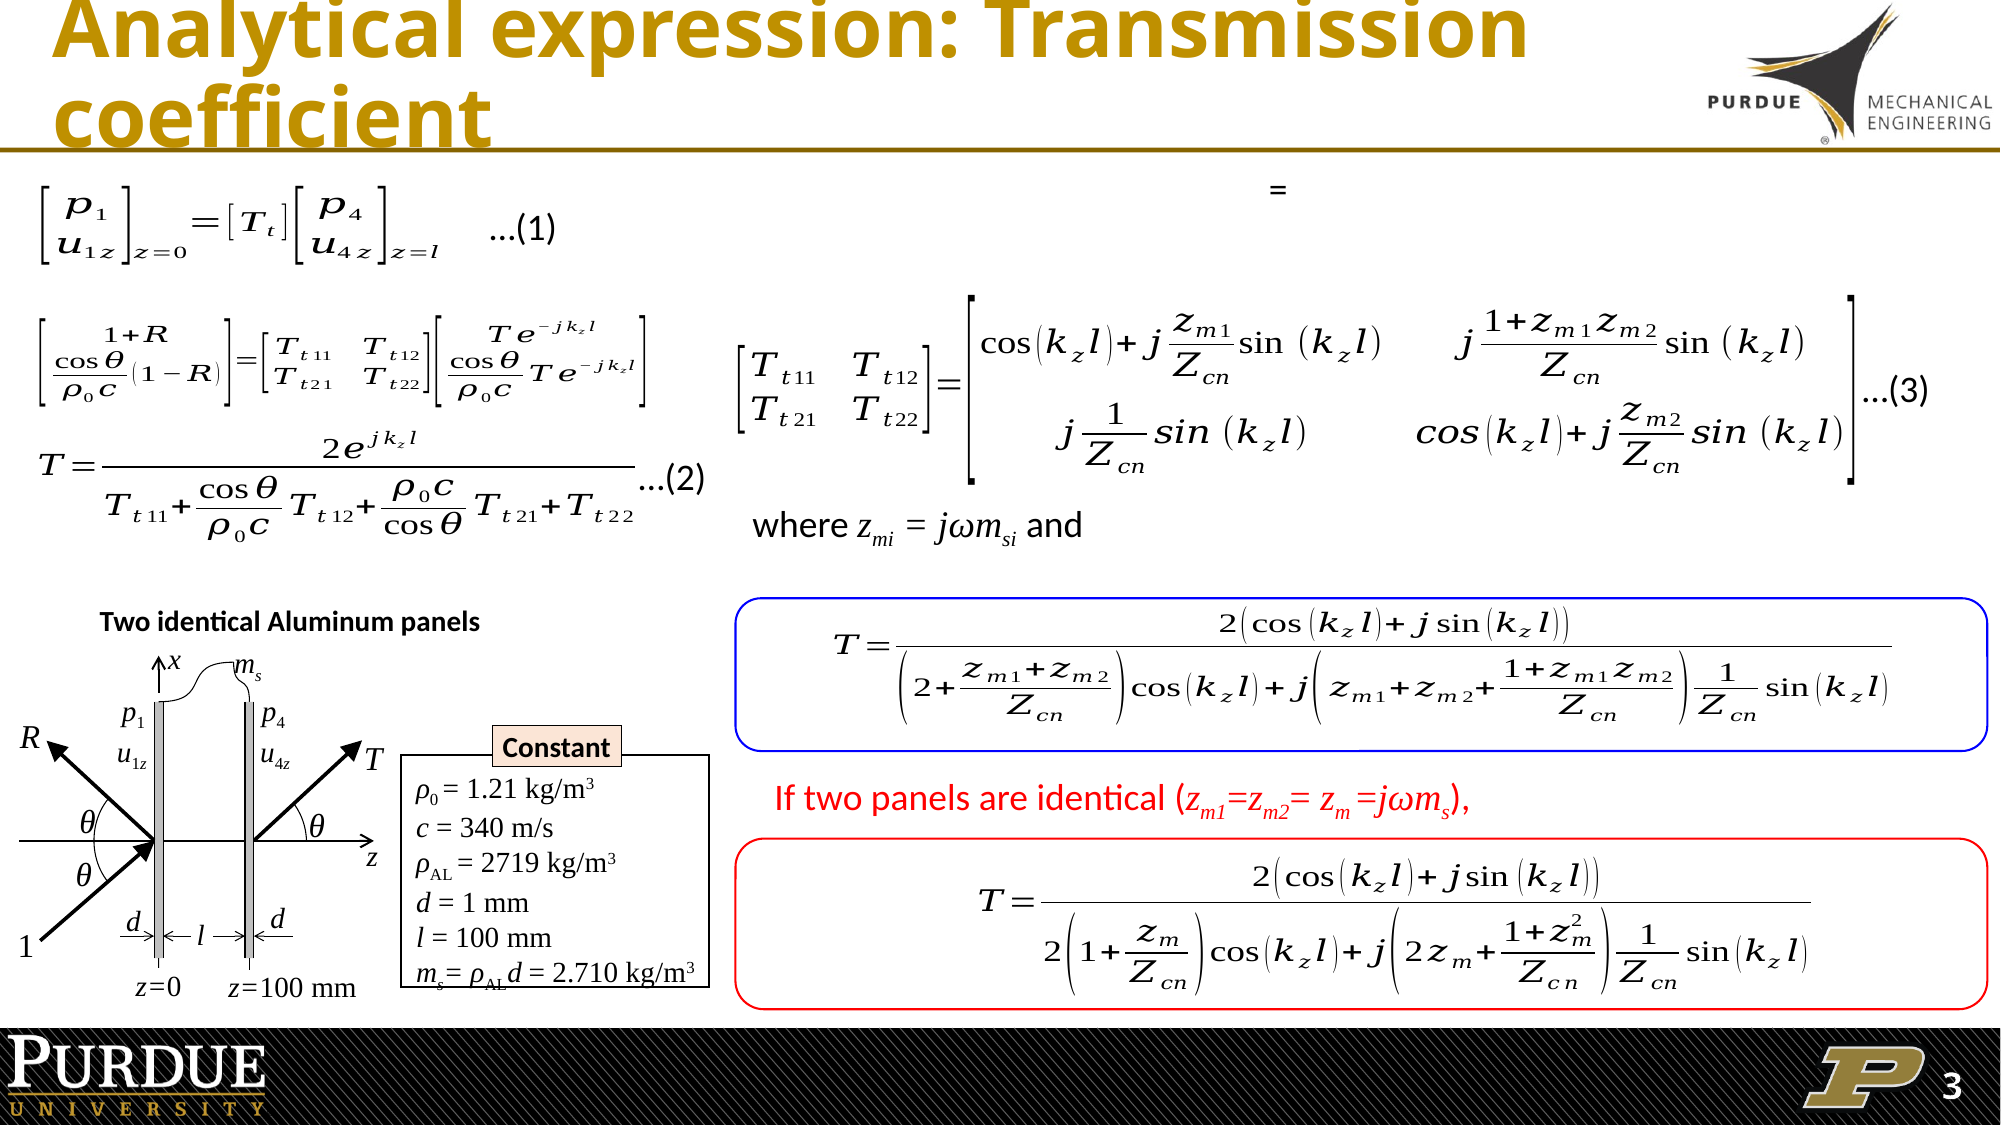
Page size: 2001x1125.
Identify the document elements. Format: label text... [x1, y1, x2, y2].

title Analytical expression: Transmission coefficient [37, 0, 1725, 150]
picture [1787, 1035, 1937, 1119]
picture [1725, 0, 1994, 146]
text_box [735, 293, 1946, 569]
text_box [37, 314, 722, 547]
text_box …(1) [474, 195, 572, 256]
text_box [735, 598, 1988, 752]
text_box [735, 765, 1988, 1010]
picture [7, 1034, 276, 1116]
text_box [0, 594, 721, 1004]
